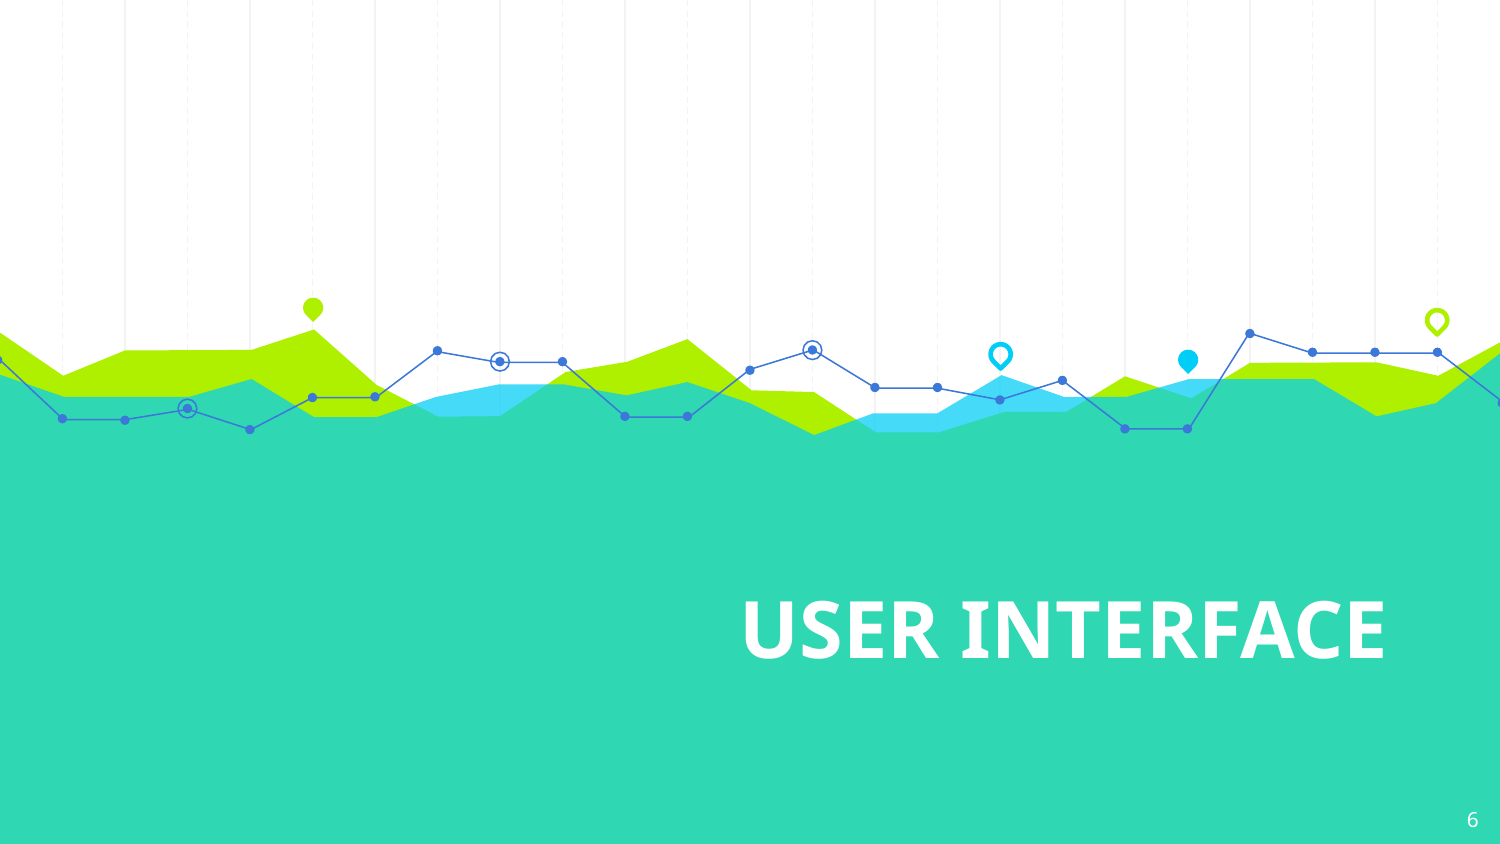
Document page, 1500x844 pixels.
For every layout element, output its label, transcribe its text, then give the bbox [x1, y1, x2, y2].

slide_number ‹#› [1403, 791, 1494, 844]
title USER INTERFACE [548, 498, 1404, 689]
